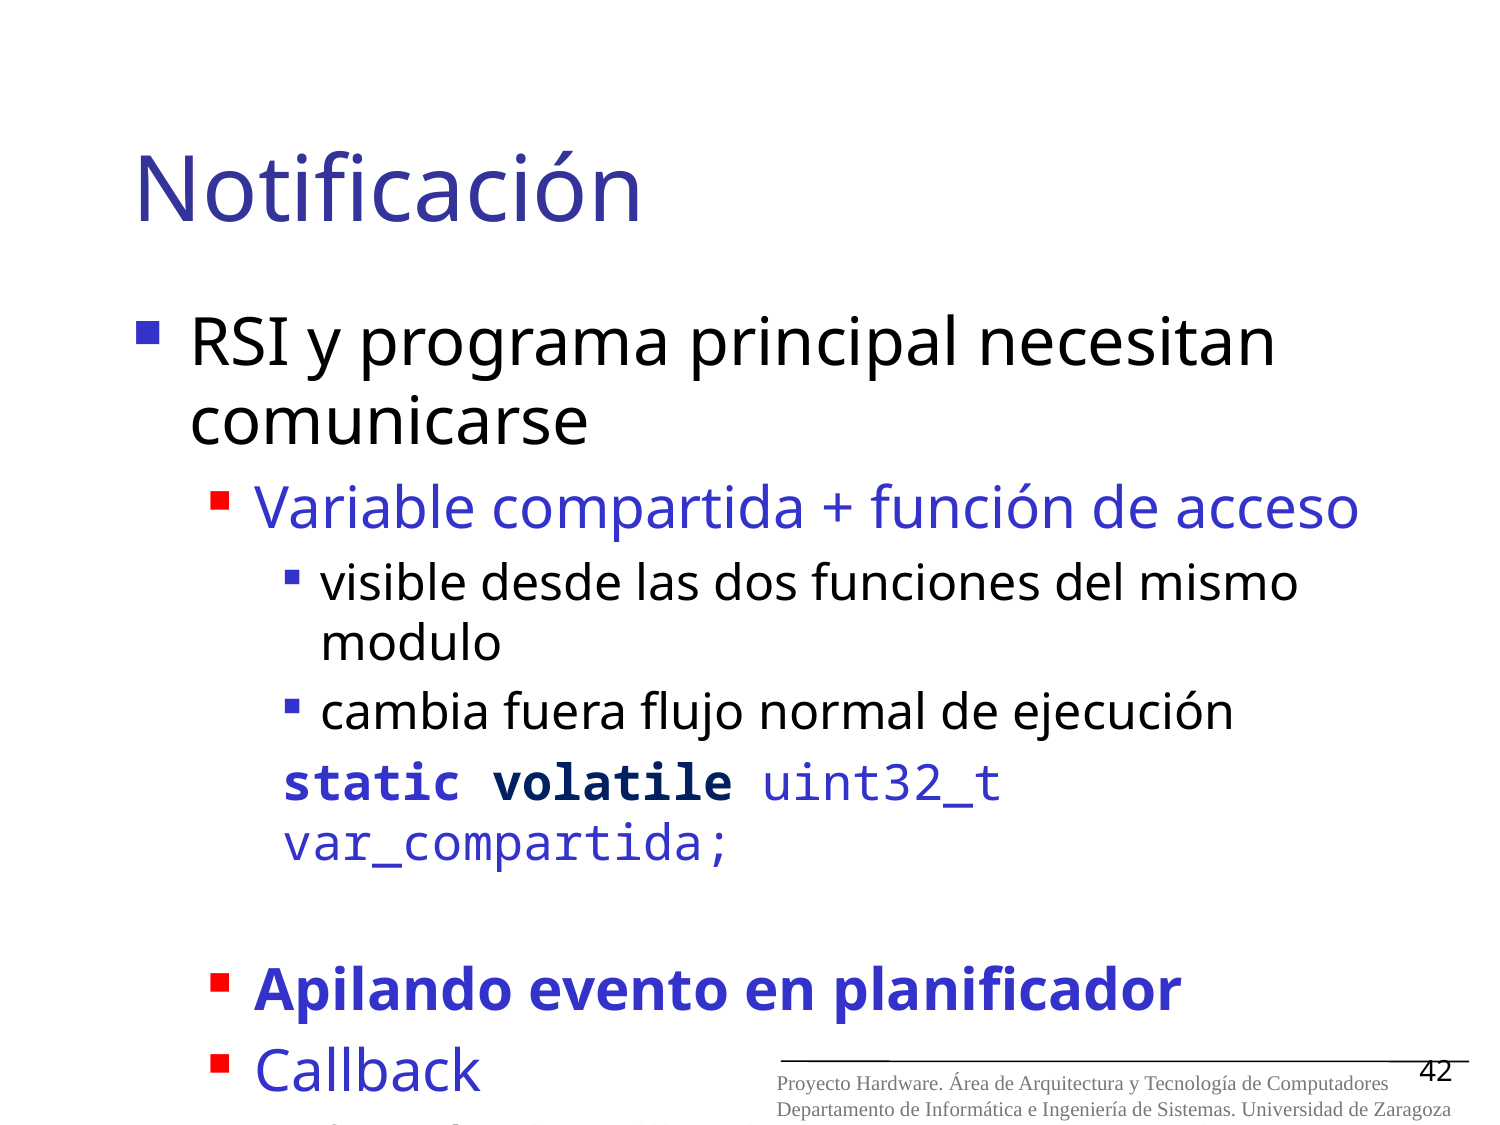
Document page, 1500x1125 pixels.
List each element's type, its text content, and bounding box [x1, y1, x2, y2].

title Notificación [117, 7, 1468, 248]
list RSI y programa principal necesitan comunicarse Variable compartida + función de acceso visible desde las dos funciones del mismo modulo cambia fuera flujo normal de ejecución static volatile uint32_t var_compartida; Apilando evento en planificador Callback función de callback se ejecuta en modo I [117, 290, 1469, 988]
slide_number 42 [1154, 1023, 1468, 1100]
